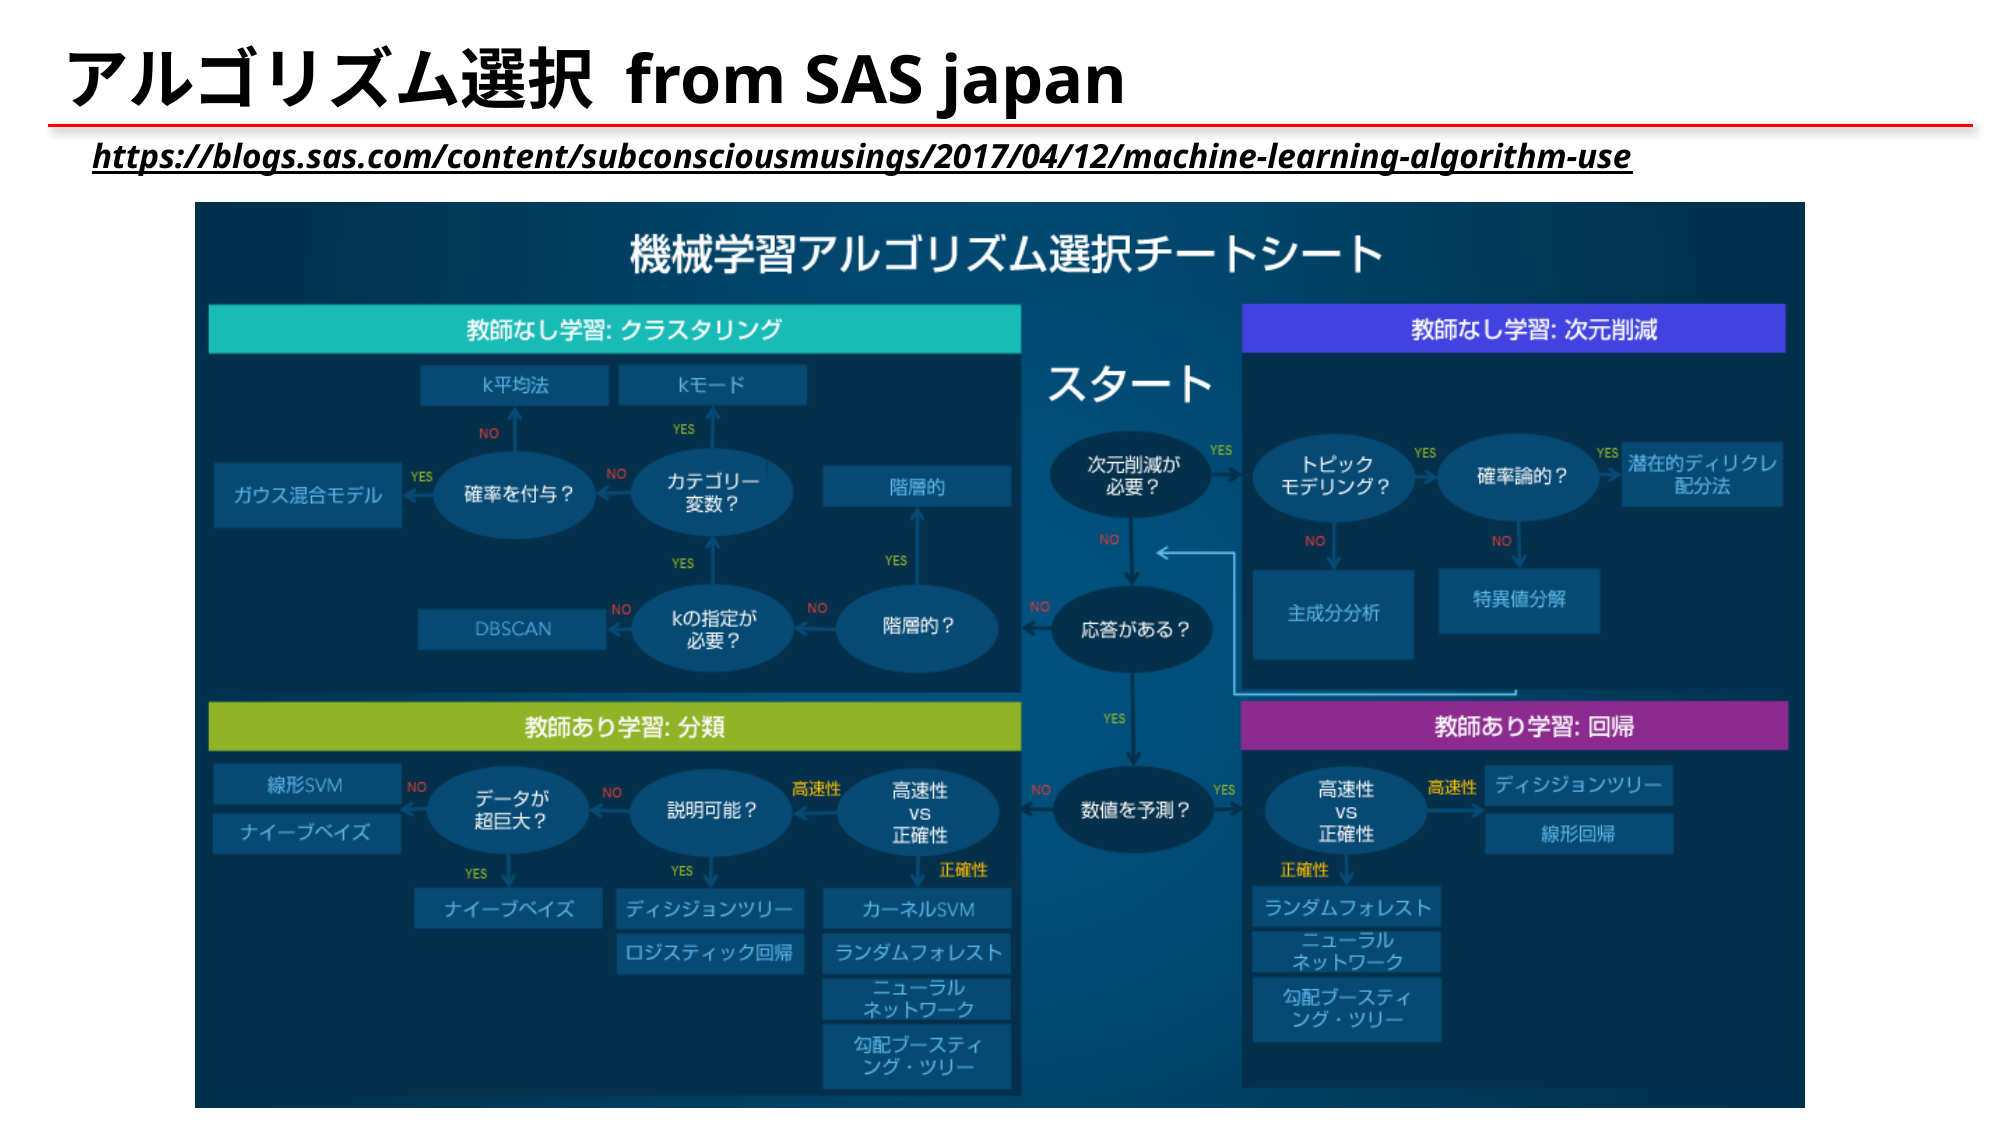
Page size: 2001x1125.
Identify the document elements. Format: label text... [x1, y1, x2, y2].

title アルゴリズム選択 from SAS japan [47, 37, 1974, 126]
text_box https://blogs.sas.com/content/subconsciousmusings/2017/04/12/machine-learning-algorithm-use [77, 127, 1649, 188]
picture [209, 305, 1021, 353]
picture [195, 202, 1805, 1108]
